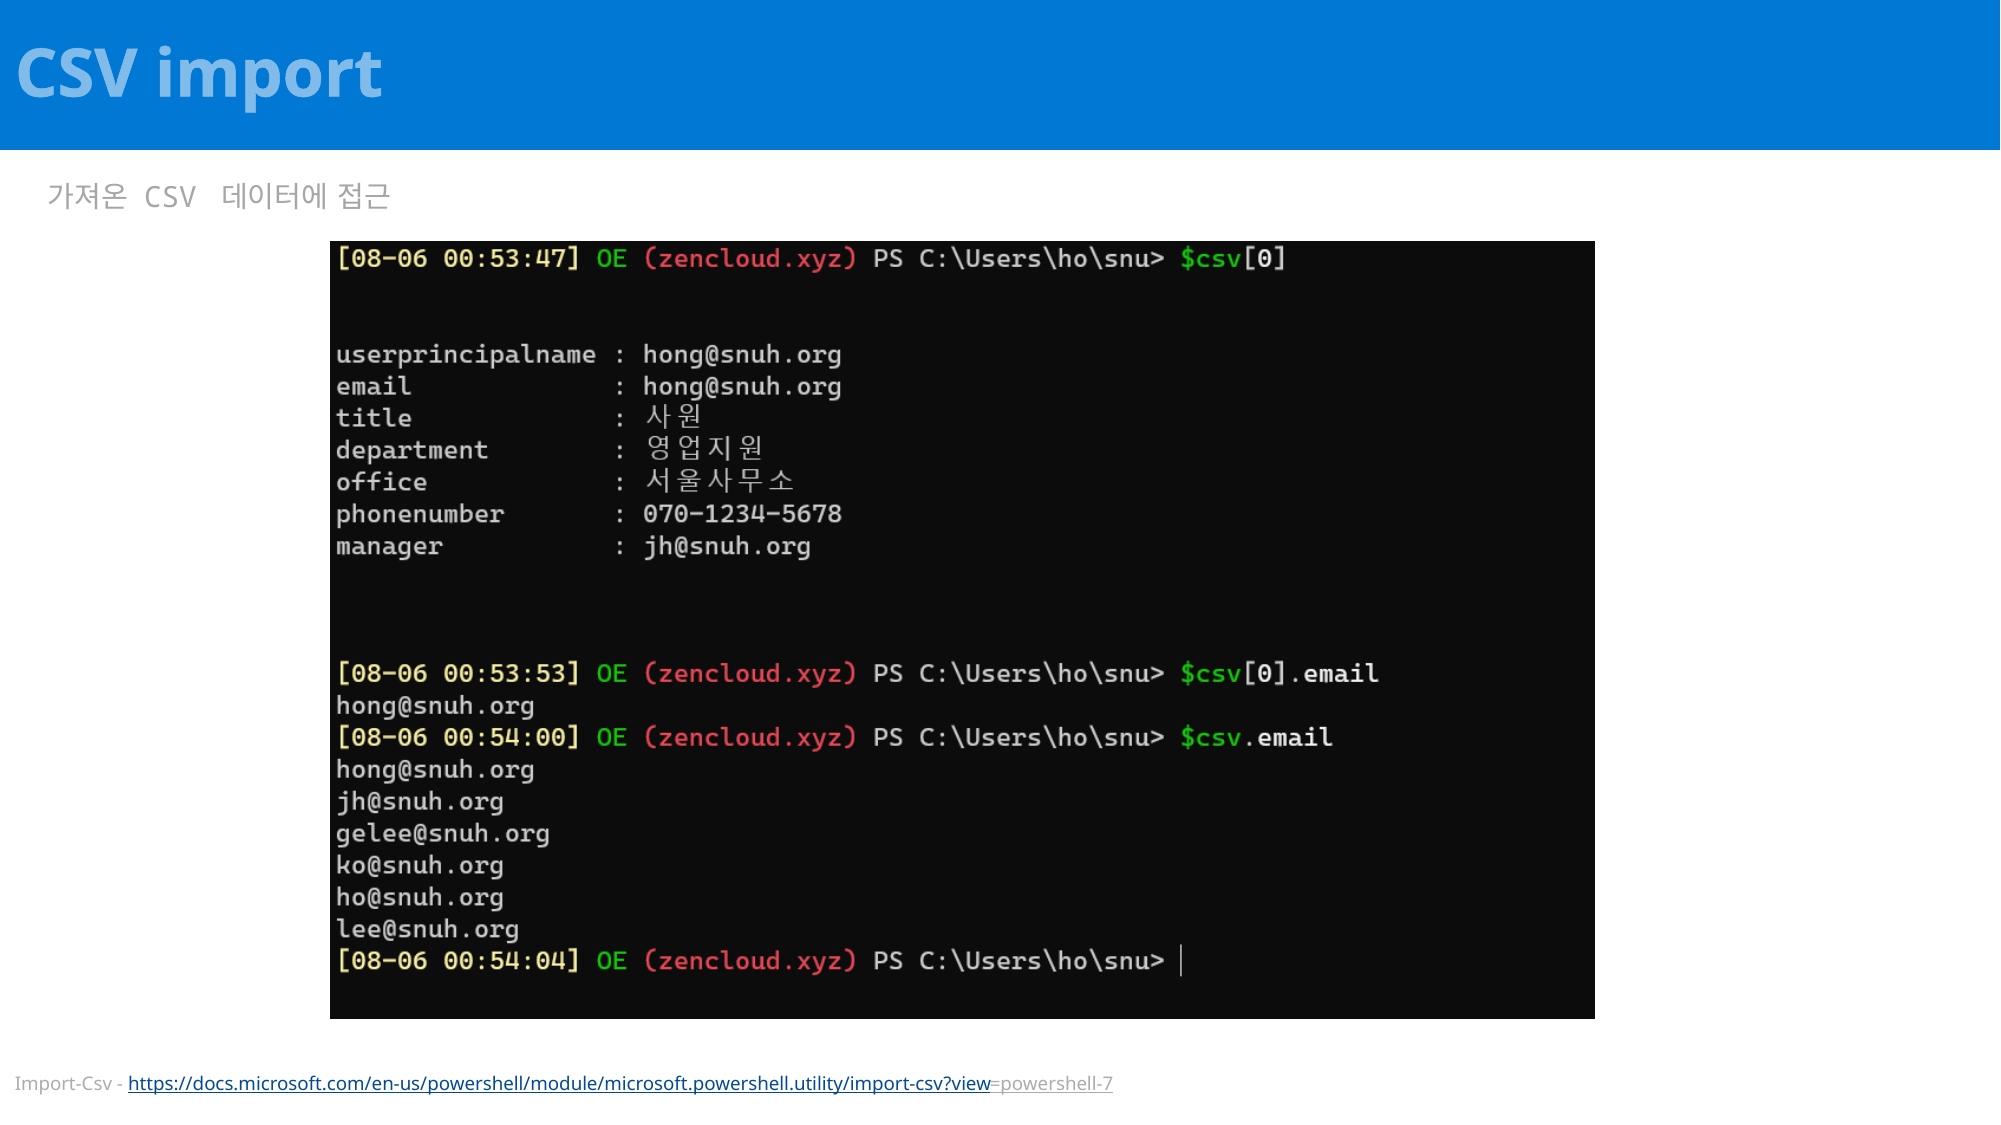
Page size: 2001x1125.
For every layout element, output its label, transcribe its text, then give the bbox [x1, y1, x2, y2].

text_box 가져온 CSV 데이터에 접근 [32, 151, 1895, 241]
text_box Import-Csv - https://docs.microsoft.com/en-us/powershell/module/microsoft.powershell.utility/import-csv?view=powershell-7 [0, 1064, 2000, 1105]
list CSV import [0, 0, 2000, 150]
picture [330, 241, 1595, 1019]
